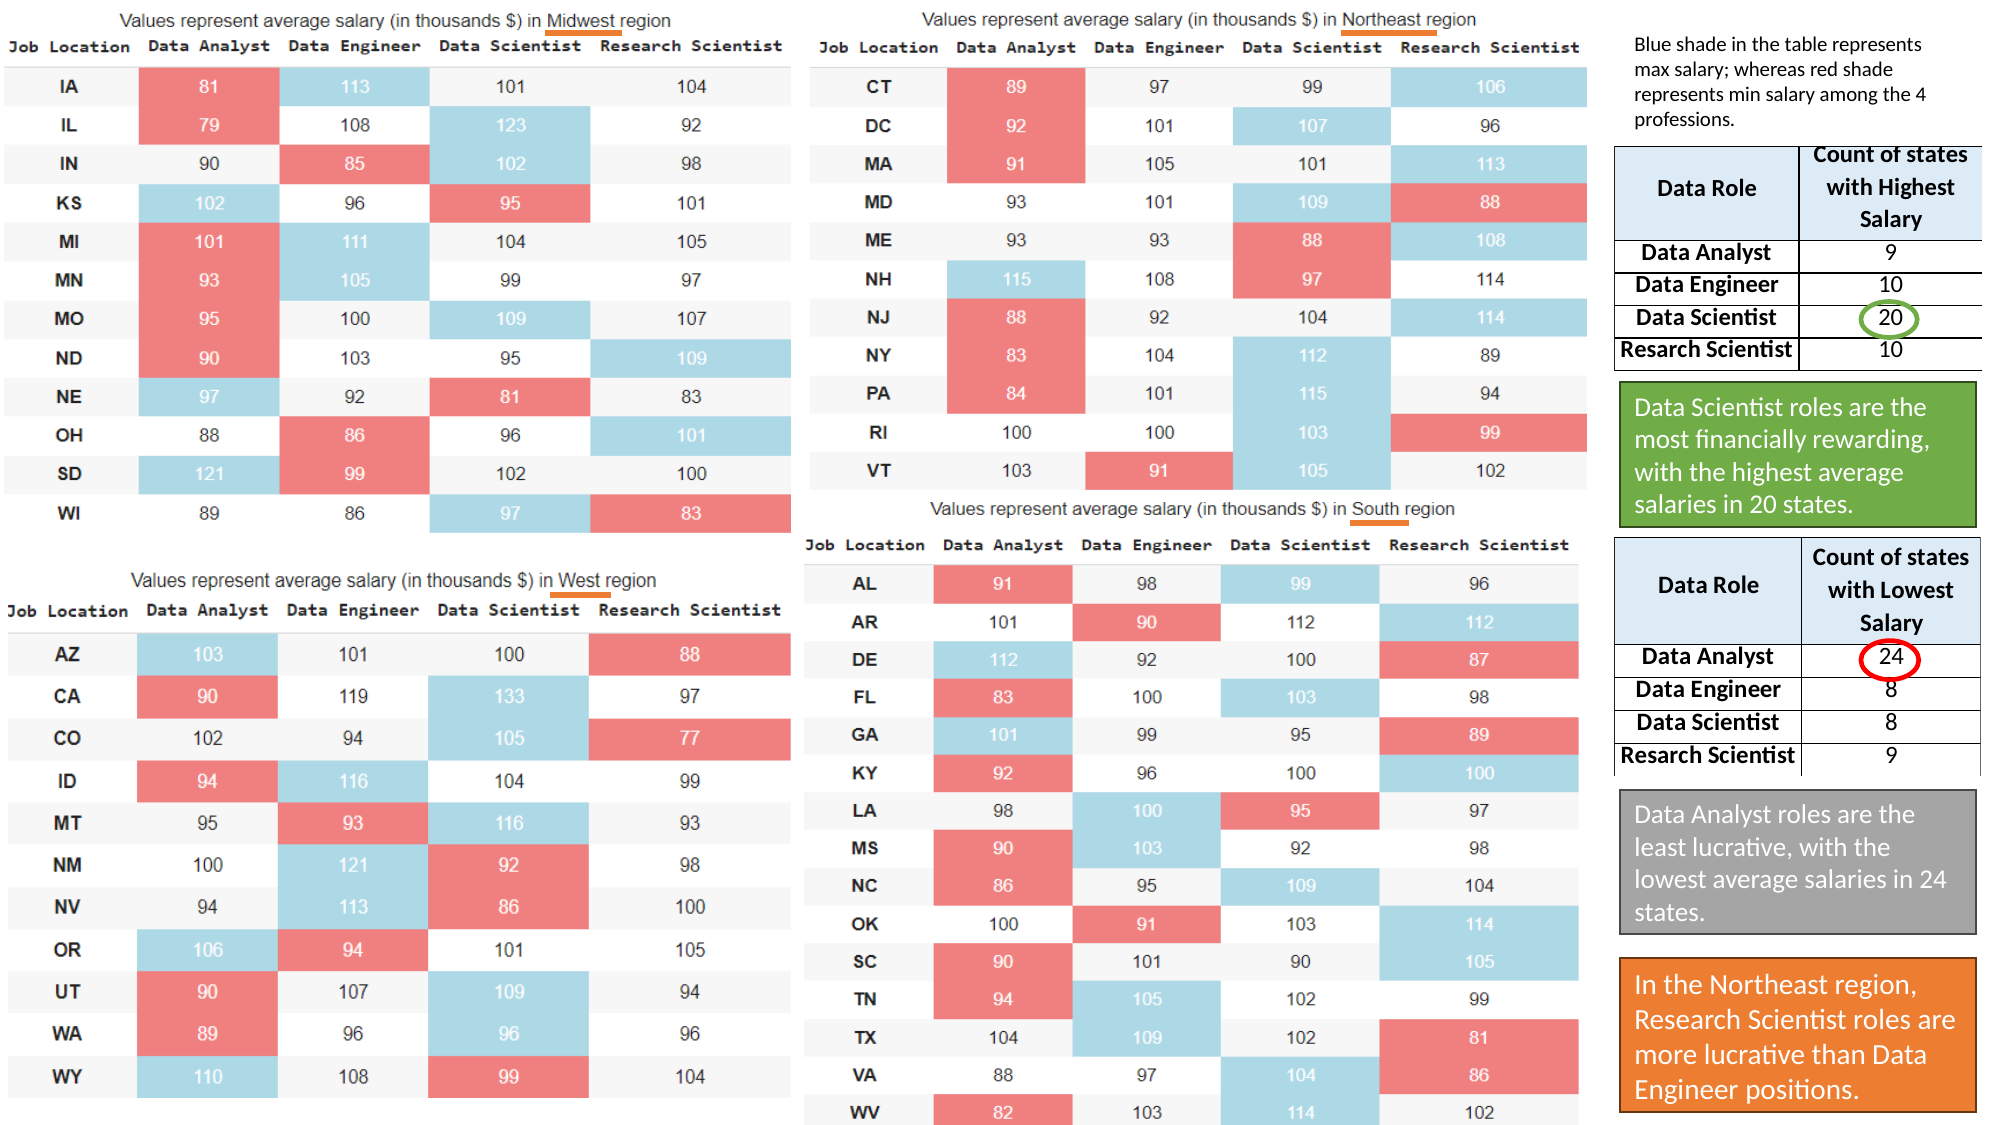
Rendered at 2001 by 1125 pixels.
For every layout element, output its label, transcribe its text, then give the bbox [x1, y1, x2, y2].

text_box Data Analyst roles are the least lucrative, with the lowest average salaries in 24 states. [1619, 789, 1977, 935]
text_box In the Northeast region, Research Scientist roles are more lucrative than Data Engineer positions. [1619, 957, 1977, 1113]
picture [1614, 536, 1982, 777]
picture [8, 568, 792, 1098]
picture [803, 5, 1587, 491]
picture [1614, 145, 1983, 371]
text_box Data Scientist roles are the most financially rewarding, with the highest average salaries in 20 states. [1619, 381, 1977, 528]
picture [803, 501, 1588, 1125]
text_box Blue shade in the table represents max salary; whereas red shade represents min salary among the 4 professions. [1619, 23, 1976, 139]
picture [4, 4, 791, 534]
